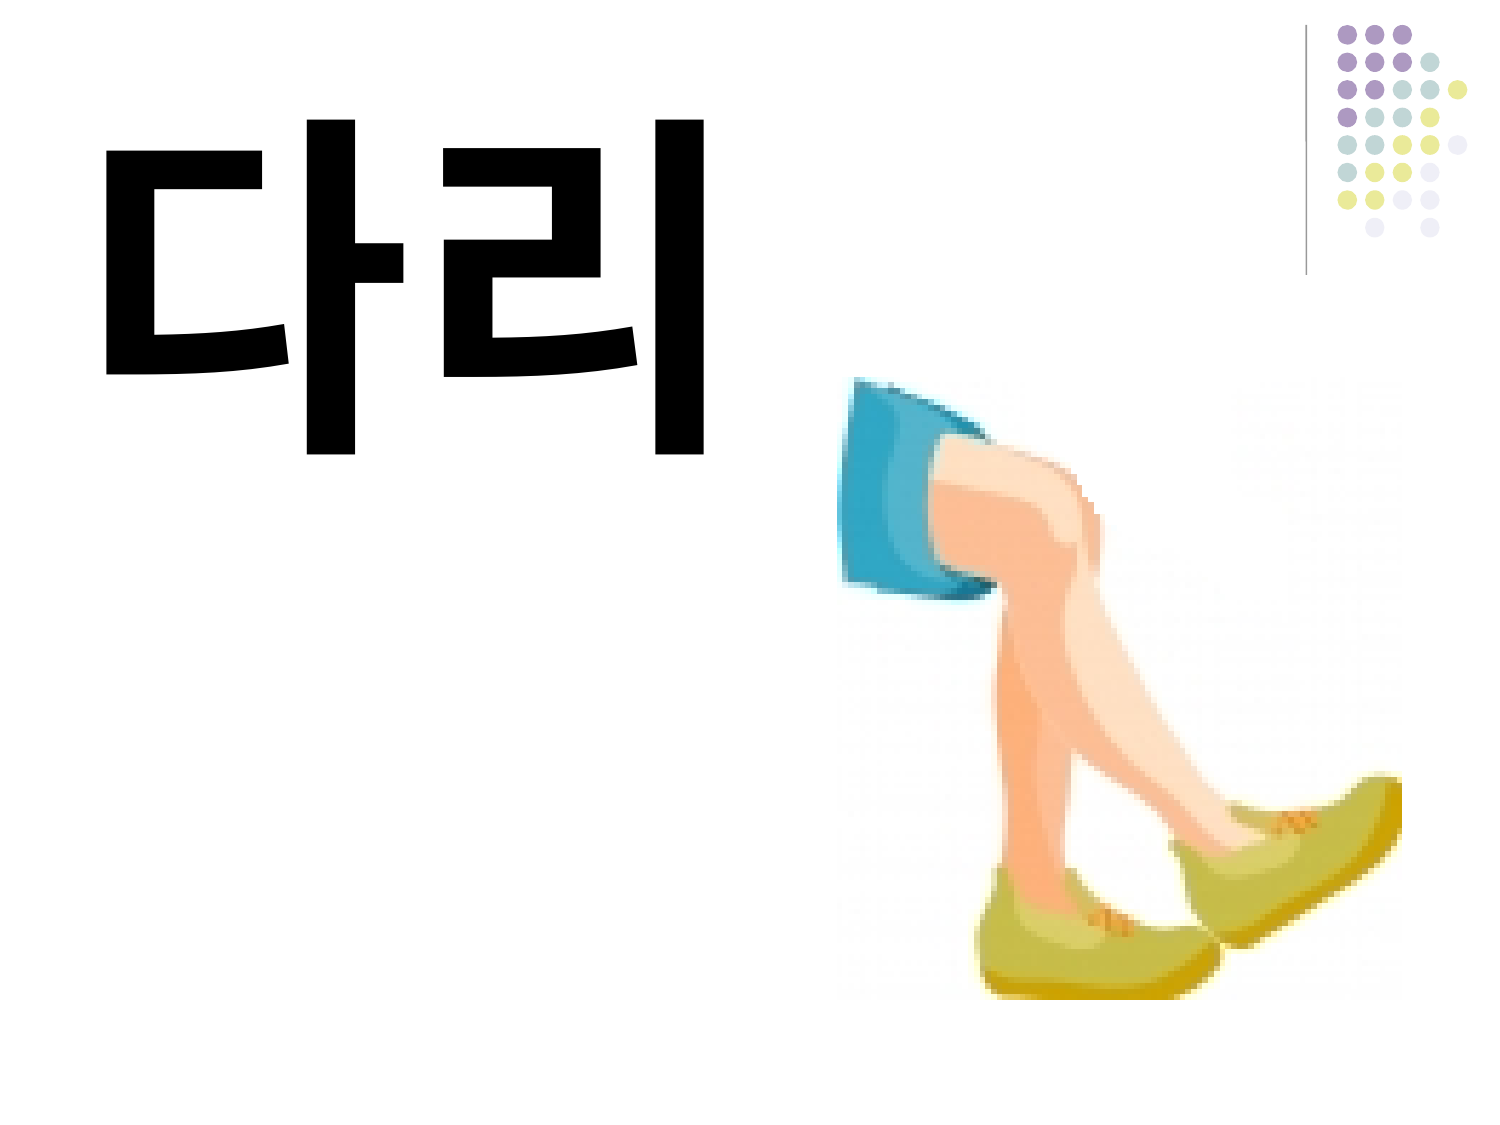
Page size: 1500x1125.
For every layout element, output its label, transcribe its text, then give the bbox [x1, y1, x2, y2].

list 다리 [64, 54, 833, 528]
picture [820, 337, 1421, 1012]
